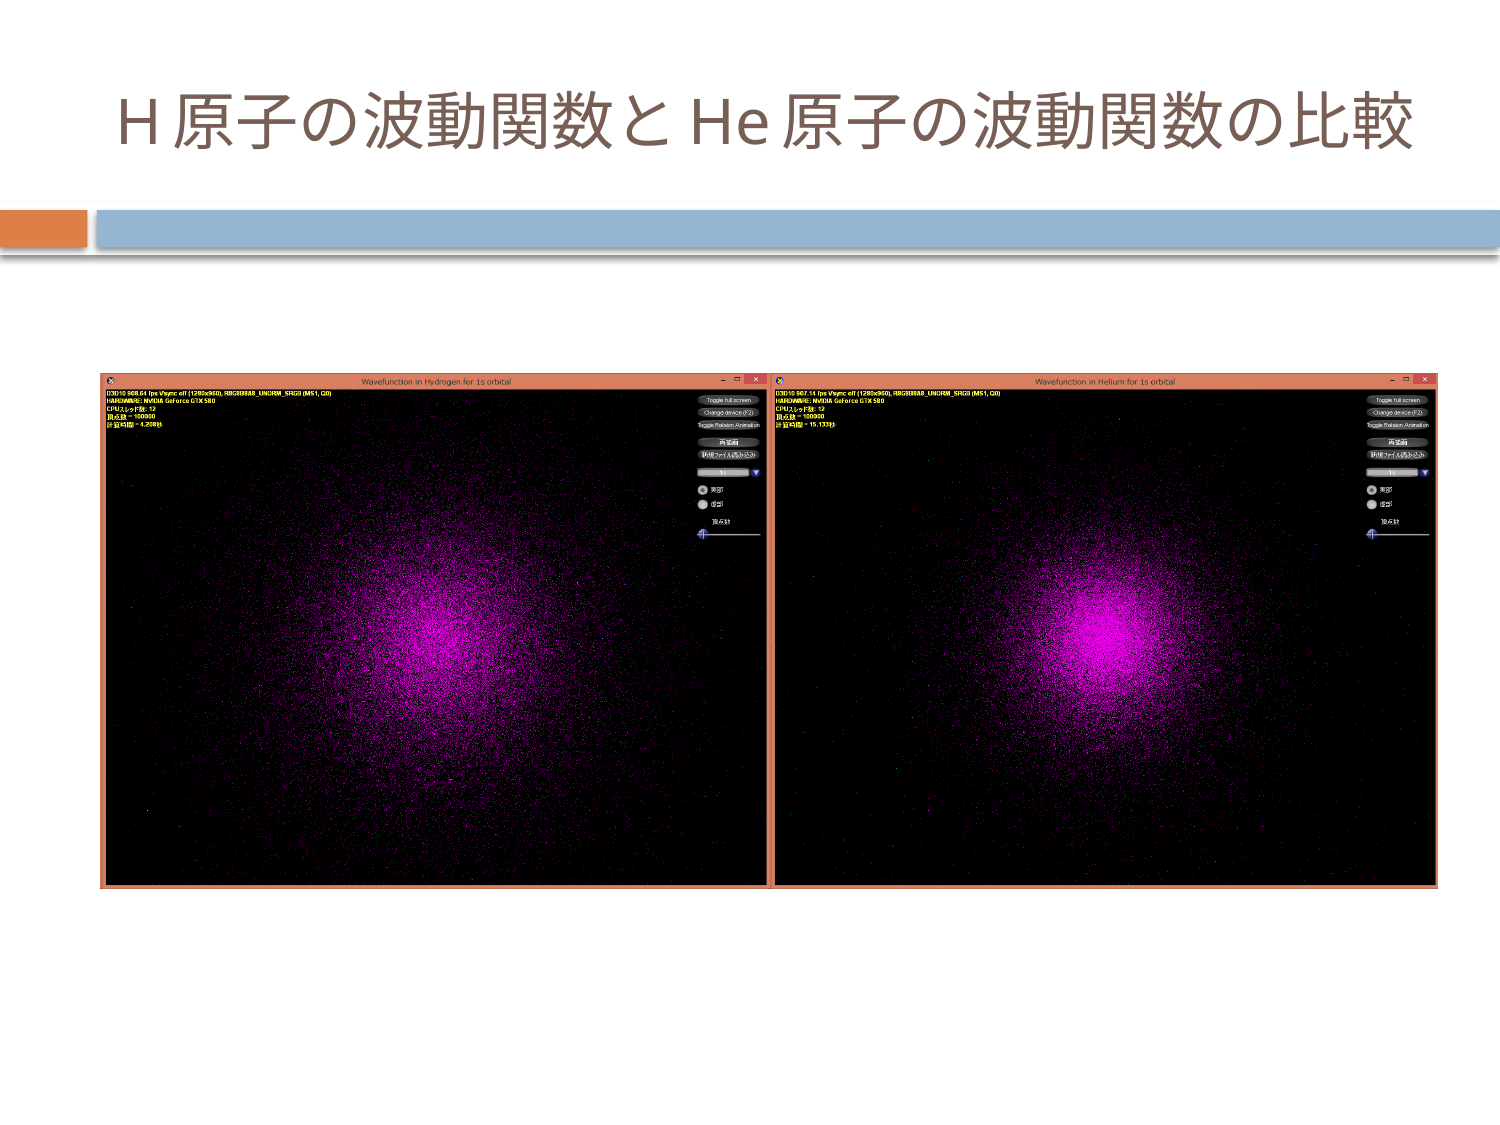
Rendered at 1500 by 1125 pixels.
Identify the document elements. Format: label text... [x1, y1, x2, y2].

title H原子の波動関数とHe原子の波動関数の比較 [100, 37, 1438, 200]
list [100, 373, 1439, 890]
